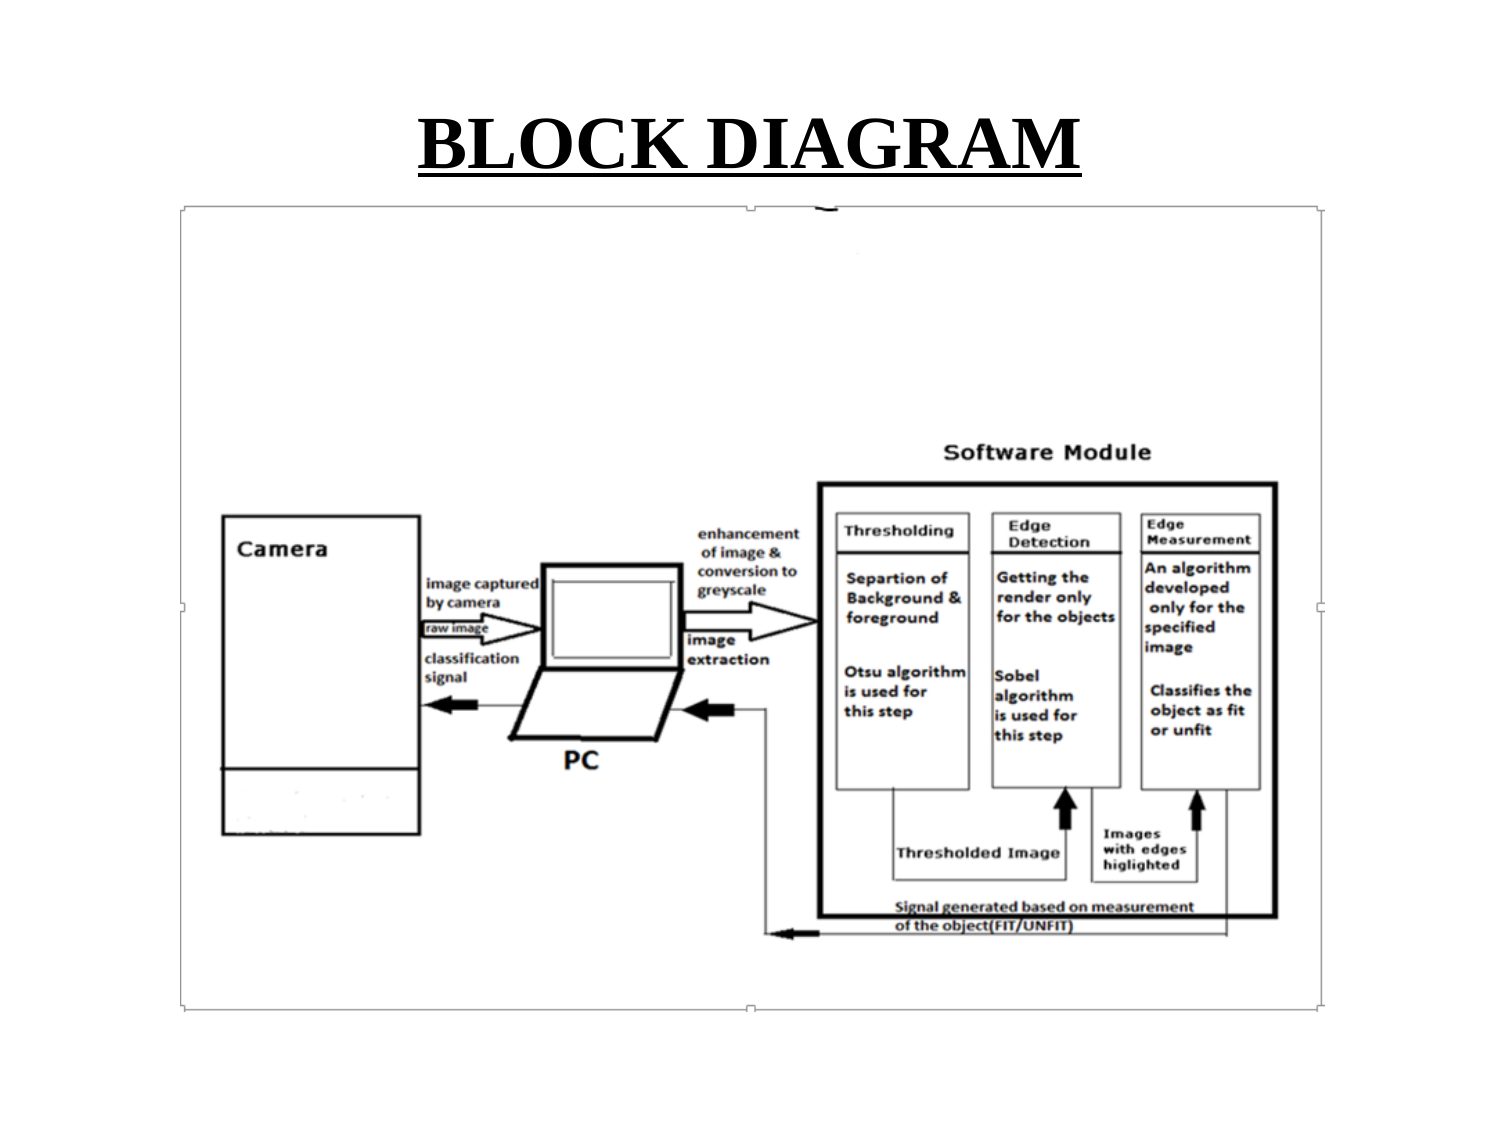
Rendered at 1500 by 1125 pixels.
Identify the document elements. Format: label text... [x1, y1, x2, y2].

title BLOCK DIAGRAM [75, 45, 1425, 233]
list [179, 199, 1326, 1012]
